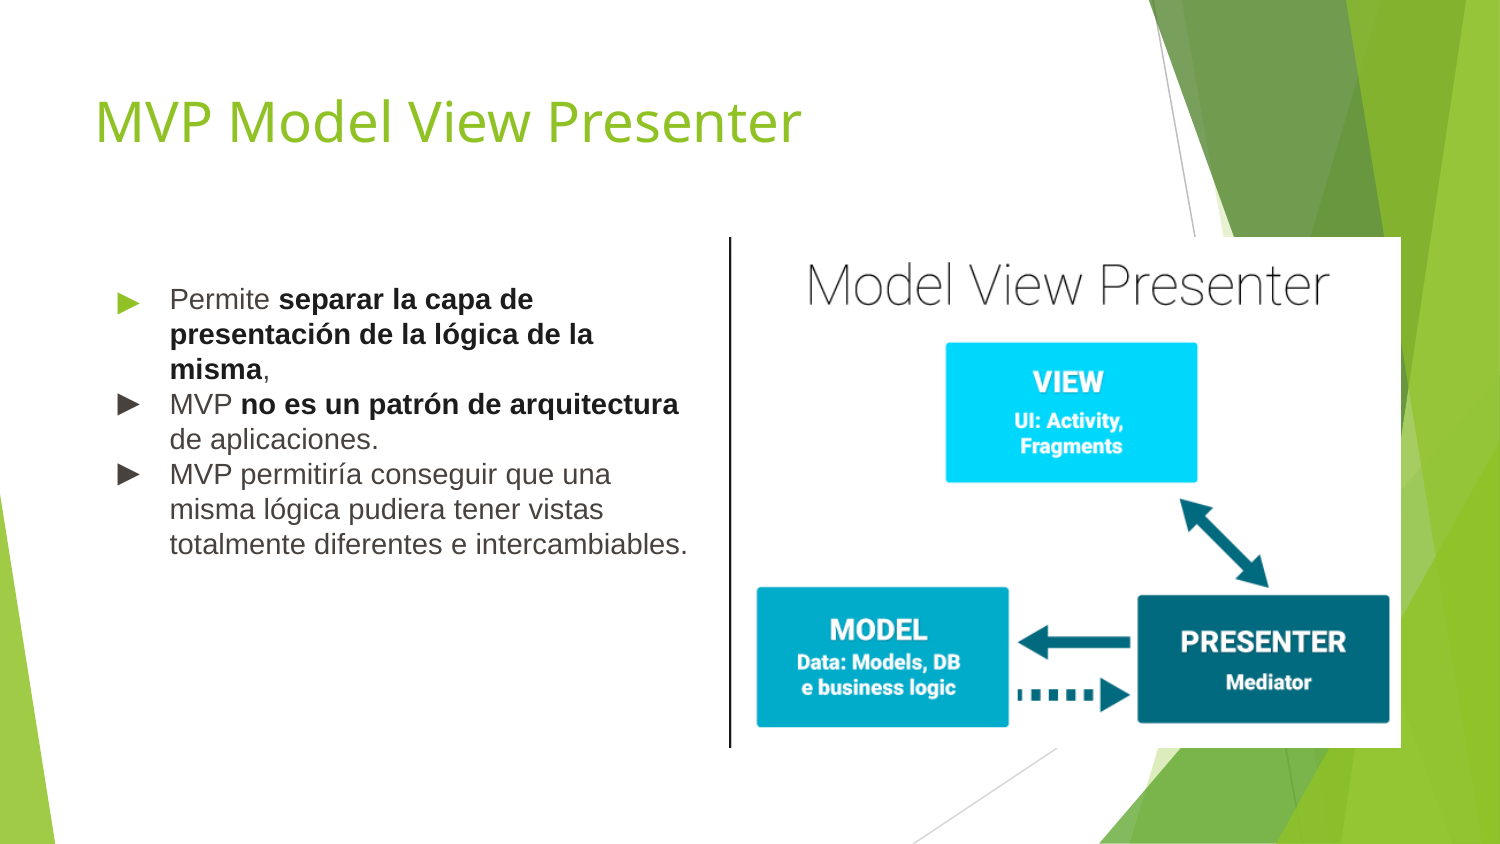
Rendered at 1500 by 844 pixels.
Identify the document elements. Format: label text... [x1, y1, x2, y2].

picture [728, 236, 1401, 748]
title MVP Model View Presenter [83, 75, 1141, 238]
list Permite separar la capa de presentación de la lógica de la misma, MVP no es un patrón de arquitectura de aplicaciones. MVP permitiría conseguir que una misma lógica pudiera tener vistas totalmente diferentes e intercambiables. [83, 268, 709, 716]
